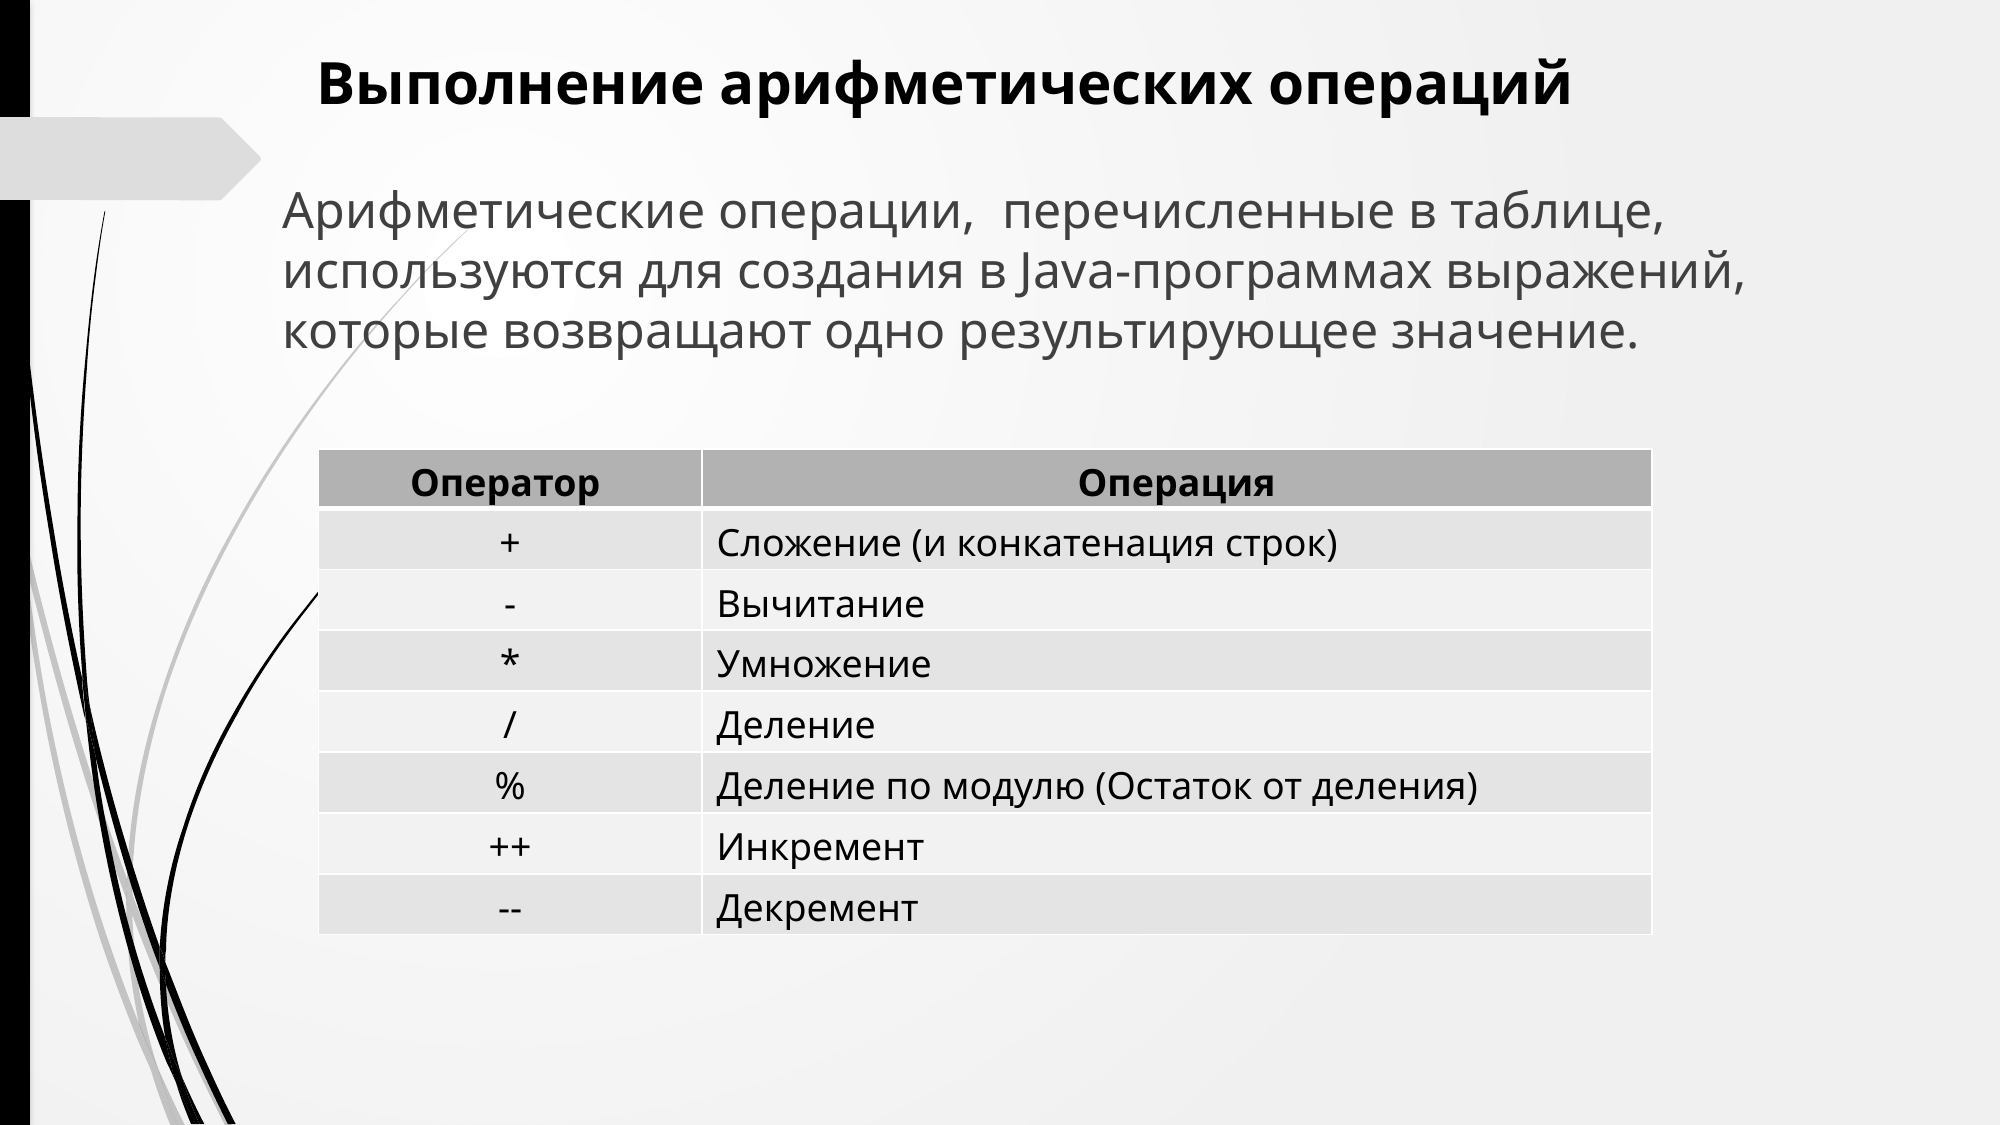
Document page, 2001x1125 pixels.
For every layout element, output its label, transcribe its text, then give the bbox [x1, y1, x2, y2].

table_cell Умножение [703, 631, 1651, 690]
text_box Выполнение арифметических операций [301, 38, 1669, 124]
table_cell Инкремент [703, 814, 1651, 873]
table_header Оператор [319, 450, 701, 506]
table_cell ++ [319, 814, 701, 873]
table_cell % [319, 753, 701, 812]
table_cell -- [319, 875, 701, 934]
table_cell + [319, 511, 701, 569]
table_cell * [319, 631, 701, 690]
table_cell Деление по модулю (Остаток от деления) [703, 753, 1651, 812]
table_cell Декремент [703, 875, 1651, 934]
table_cell Деление [703, 692, 1651, 751]
table_cell Вычитание [703, 570, 1651, 629]
list Арифметические операции, перечисленные в таблице, используются для создания в Java-программах выражений, которые возвращают одно результирующее значение. [267, 171, 1961, 402]
table_cell Сложение (и конкатенация строк) [703, 511, 1651, 569]
table_cell / [319, 692, 701, 751]
table_cell - [319, 570, 701, 629]
table_header Операция [703, 450, 1651, 506]
